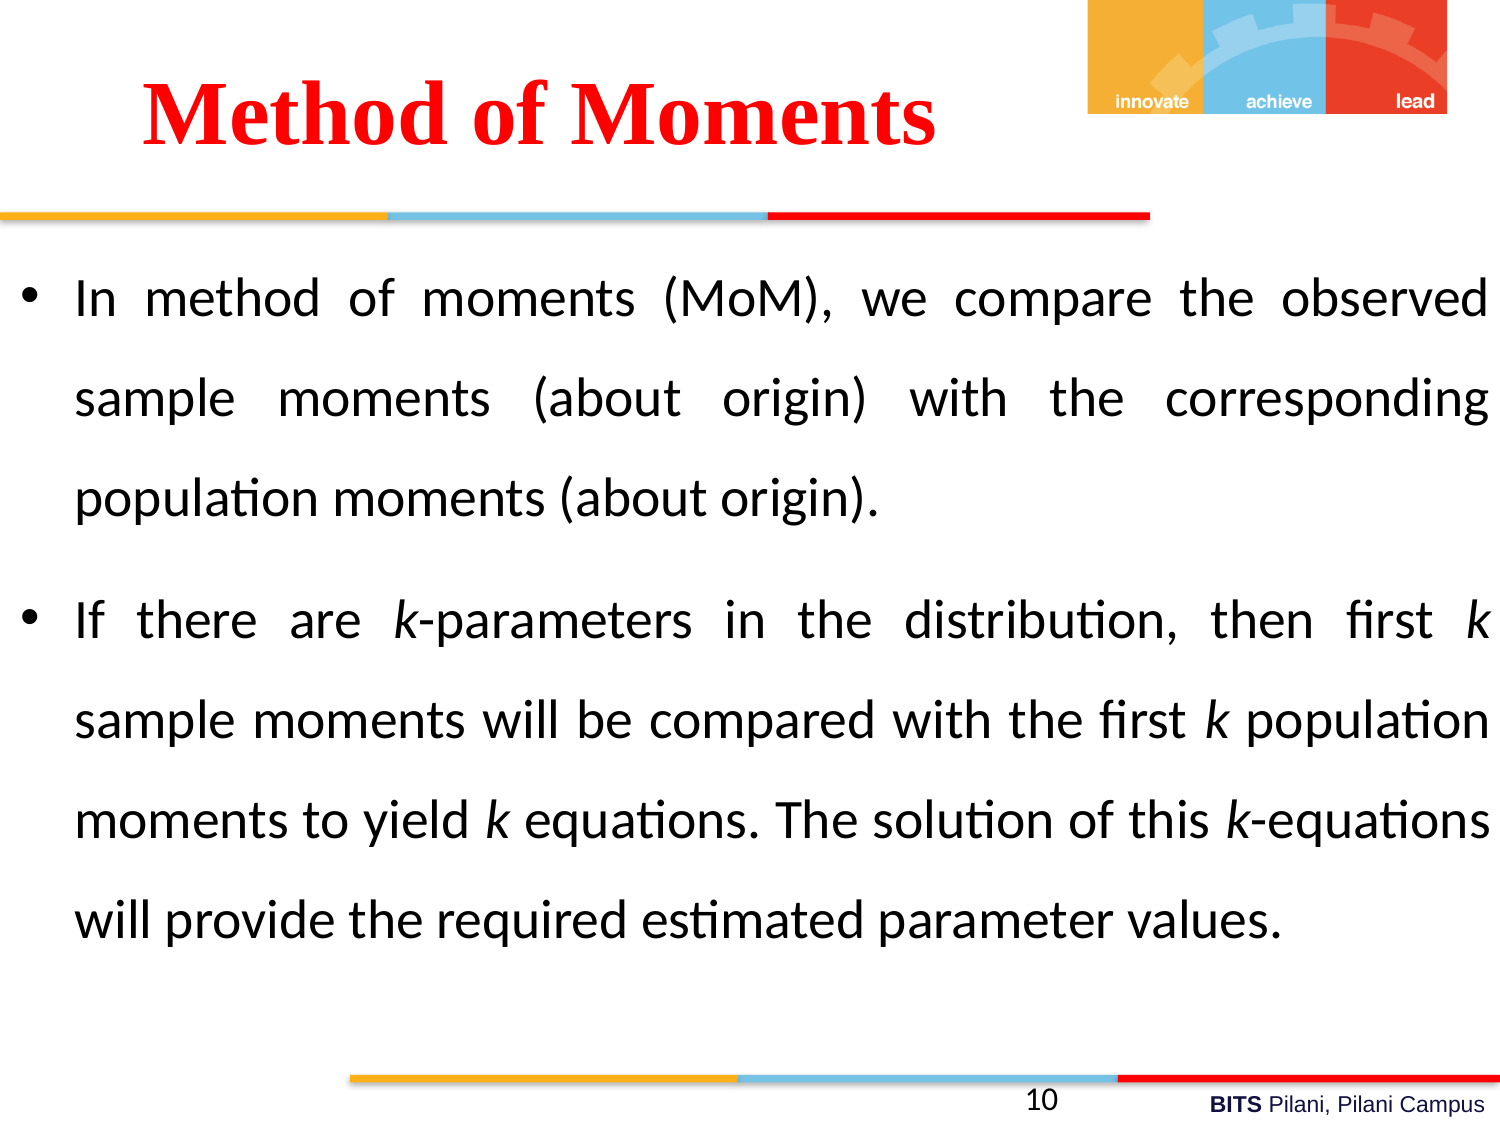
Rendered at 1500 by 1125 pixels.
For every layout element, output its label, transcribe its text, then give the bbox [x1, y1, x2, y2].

text_box [0, 219, 1500, 1083]
text_box Method of Moments [0, 45, 1081, 185]
picture [1087, 1, 1448, 114]
slide_number 10 [1009, 1069, 1360, 1125]
text_box In method of moments (MoM), we compare the observed sample moments (about origin) with the corresponding population moments (about origin). If there are k-parameters in the distribution, then first k sample moments will be compared with the first k population moments to yield k equations. The solution of this k-equations will provide the required estimated parameter values. [5, 219, 1500, 1035]
